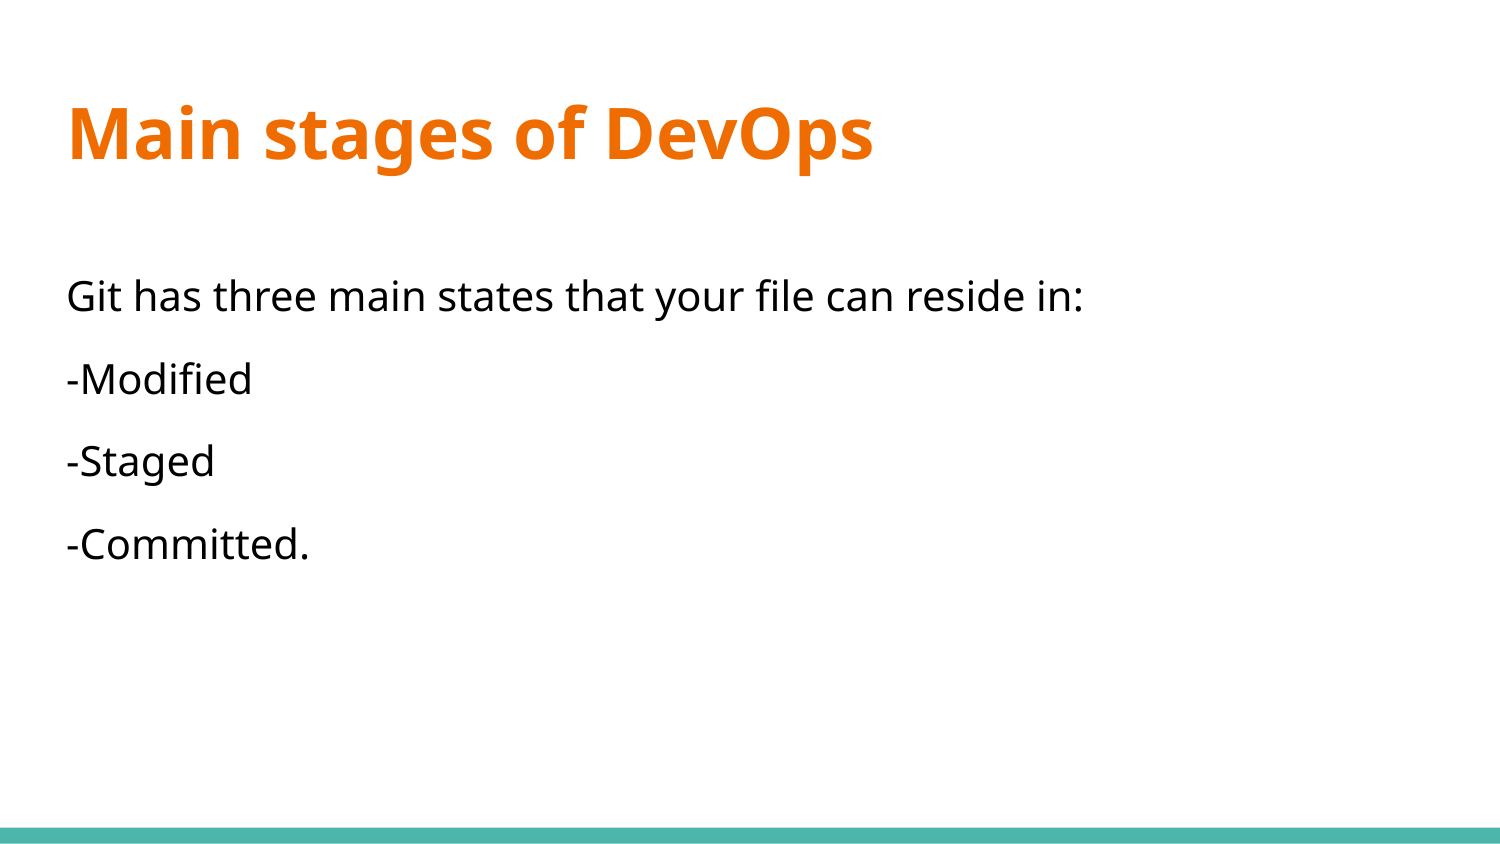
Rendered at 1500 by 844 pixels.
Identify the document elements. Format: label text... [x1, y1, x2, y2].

list Git has three main states that your file can reside in: -Modified -Staged -Committed. [51, 247, 1449, 750]
title Main stages of DevOps [51, 72, 1449, 189]
